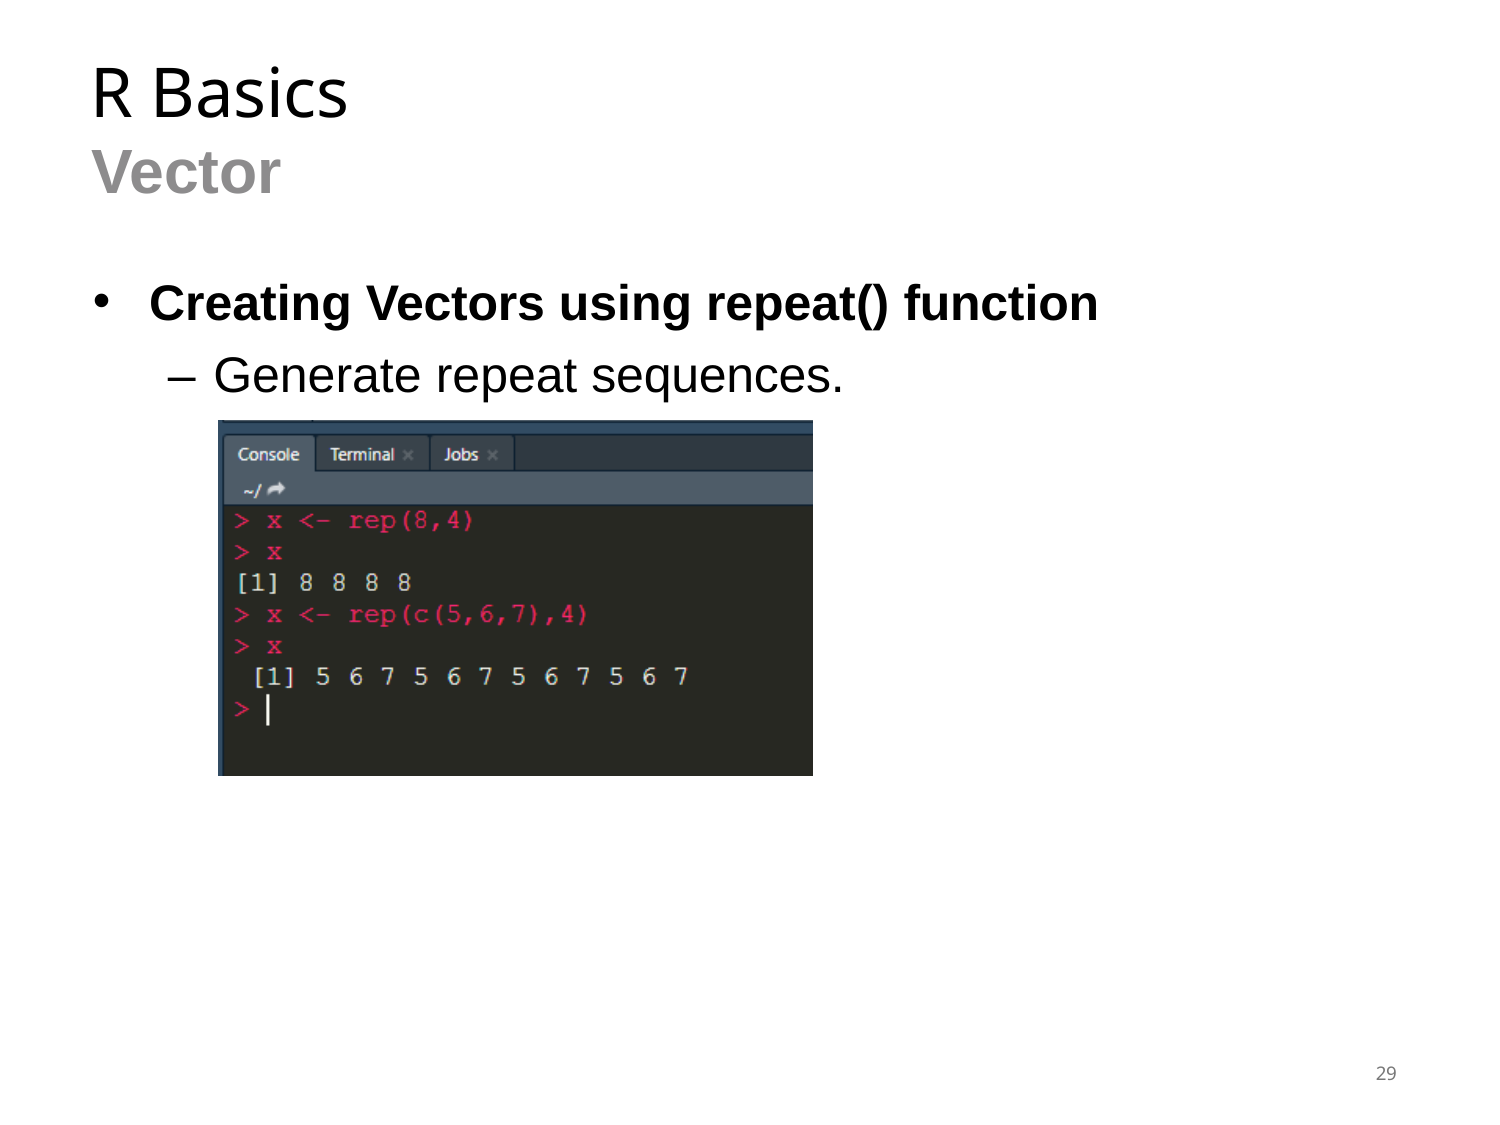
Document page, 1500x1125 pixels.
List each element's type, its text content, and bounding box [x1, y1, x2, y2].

slide_number 29 [1059, 746, 1397, 1125]
text_box Vector Creating Vectors using repeat() function – Generate repeat sequences. [89, 128, 1104, 403]
picture [217, 420, 813, 776]
title R Basics [87, 0, 409, 184]
